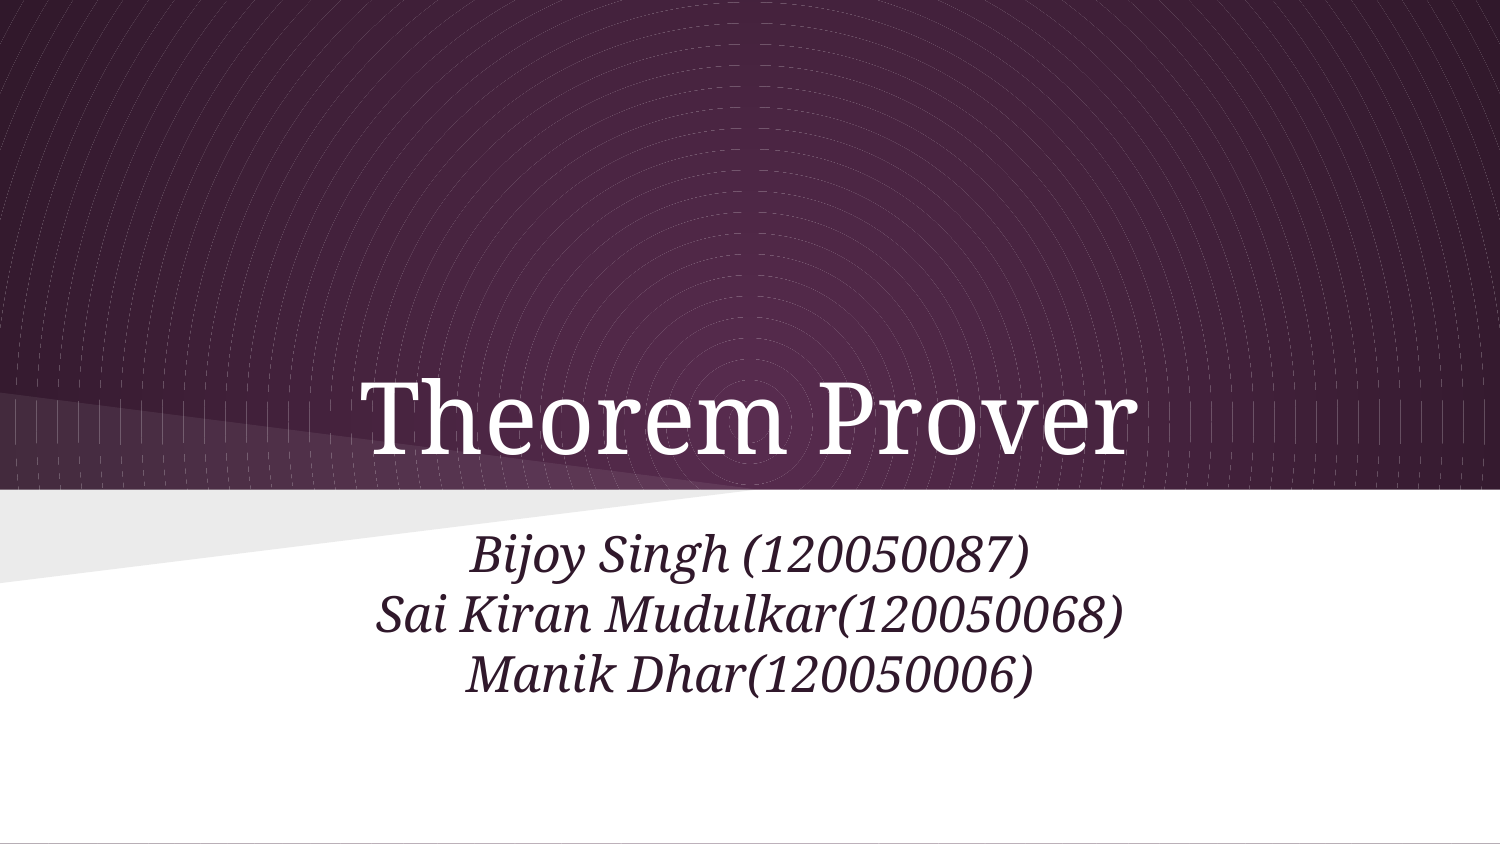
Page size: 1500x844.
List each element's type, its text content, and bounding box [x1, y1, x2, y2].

subtitle Bijoy Singh (120050087) Sai Kiran Mudulkar(120050068) Manik Dhar(120050006) [112, 507, 1388, 617]
title Theorem Prover [112, 286, 1388, 490]
